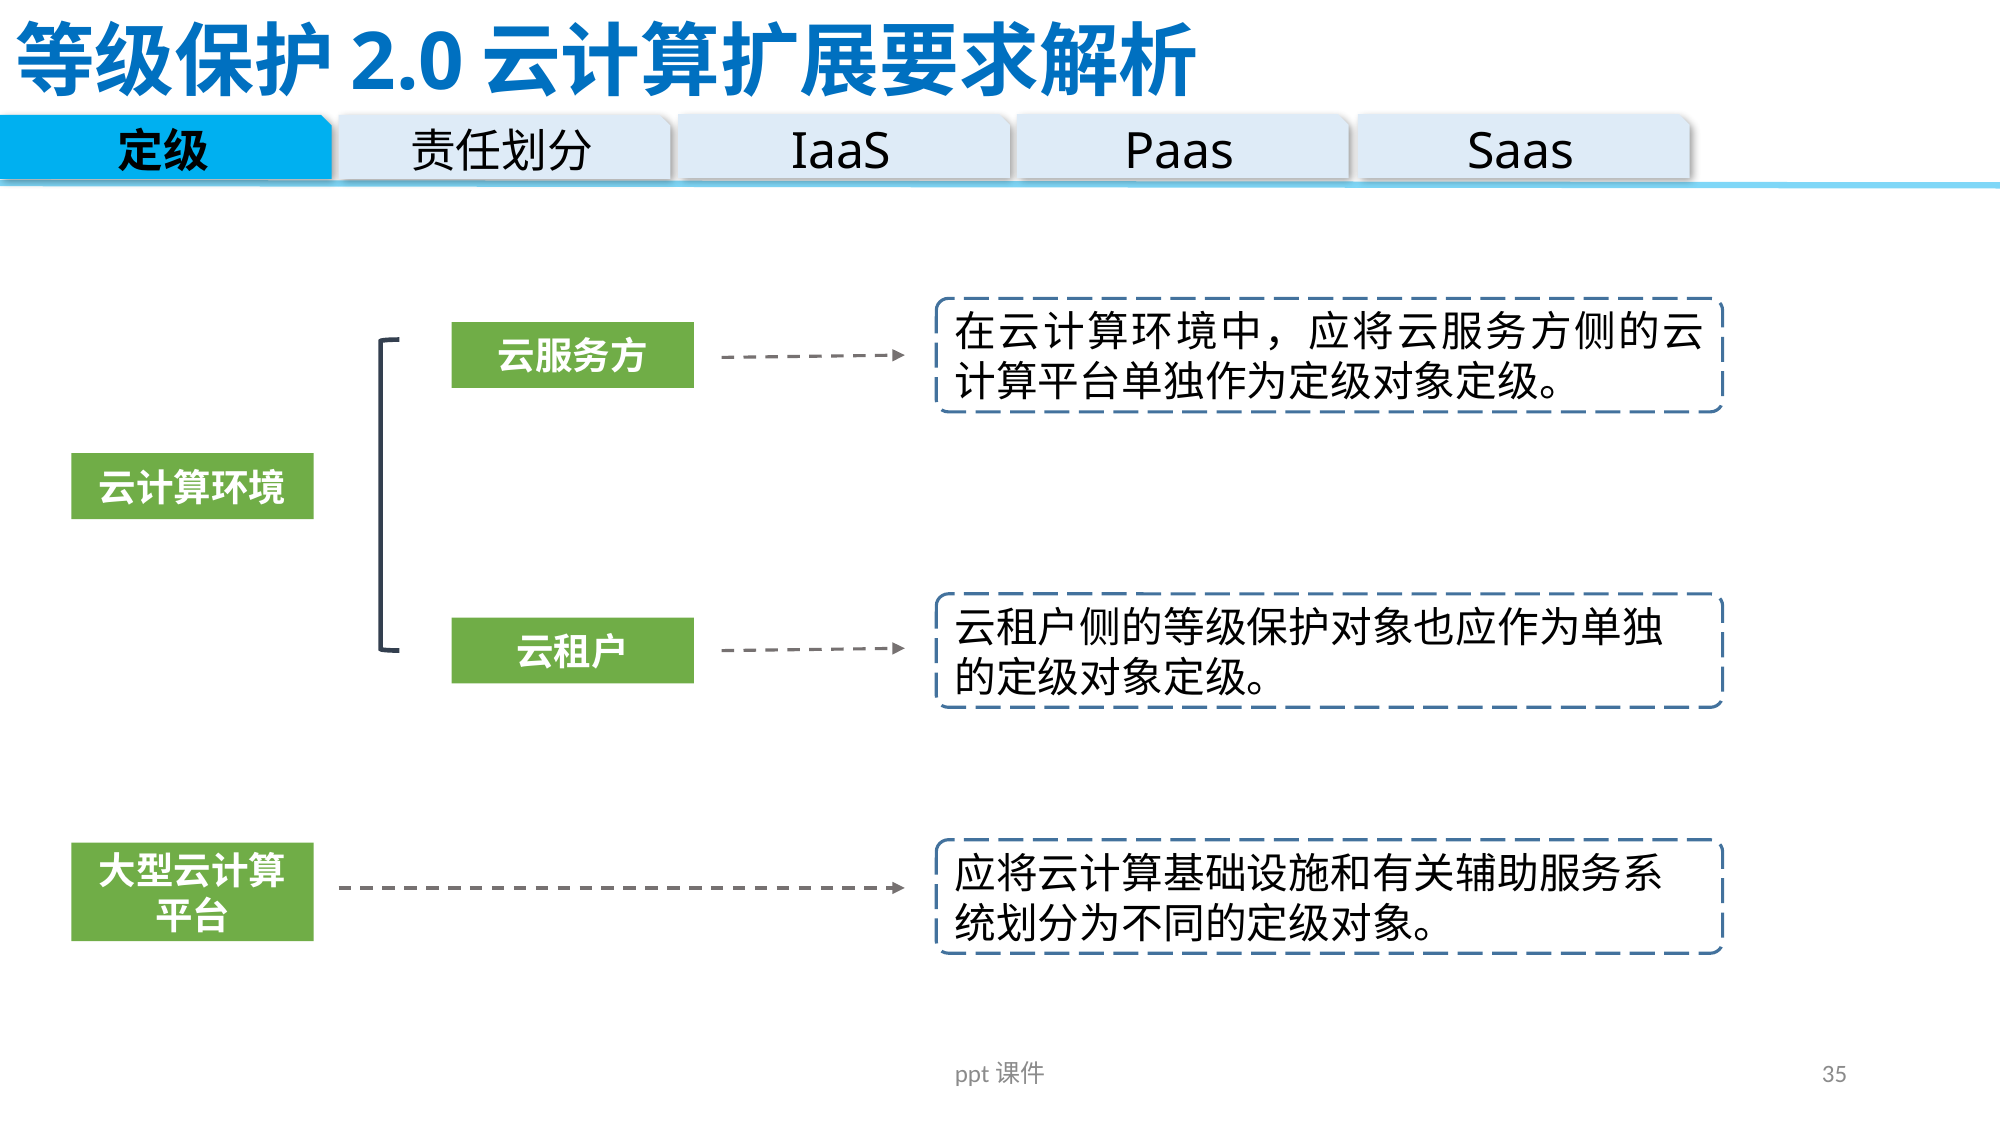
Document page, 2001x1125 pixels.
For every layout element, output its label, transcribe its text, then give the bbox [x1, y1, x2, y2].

text_box 云服务方 [451, 321, 695, 389]
text_box 定级 [0, 114, 333, 180]
text_box 大型云计算平台 [70, 842, 315, 942]
text_box 应将云计算基础设施和有关辅助服务系统划分为不同的定级对象。 [935, 838, 1724, 955]
text_box IaaS [676, 113, 1011, 180]
text_box 云租户侧的等级保护对象也应作为单独的定级对象定级。 [935, 592, 1724, 709]
text_box 在云计算环境中，应将云服务方侧的云计算平台单独作为定级对象定级。 [935, 297, 1724, 413]
slide_number 35 [1412, 1042, 1863, 1103]
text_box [0, 182, 2000, 186]
text_box 责任划分 [337, 113, 672, 180]
text_box Paas [1015, 113, 1350, 180]
text_box 云租户 [451, 617, 695, 684]
text_box Saas [1356, 113, 1691, 180]
text_box 云计算环境 [70, 452, 315, 520]
footer ppt课件 [662, 1042, 1338, 1103]
title 等级保护2.0云计算扩展要求解析 [0, 1, 1292, 114]
text_box [380, 339, 400, 652]
